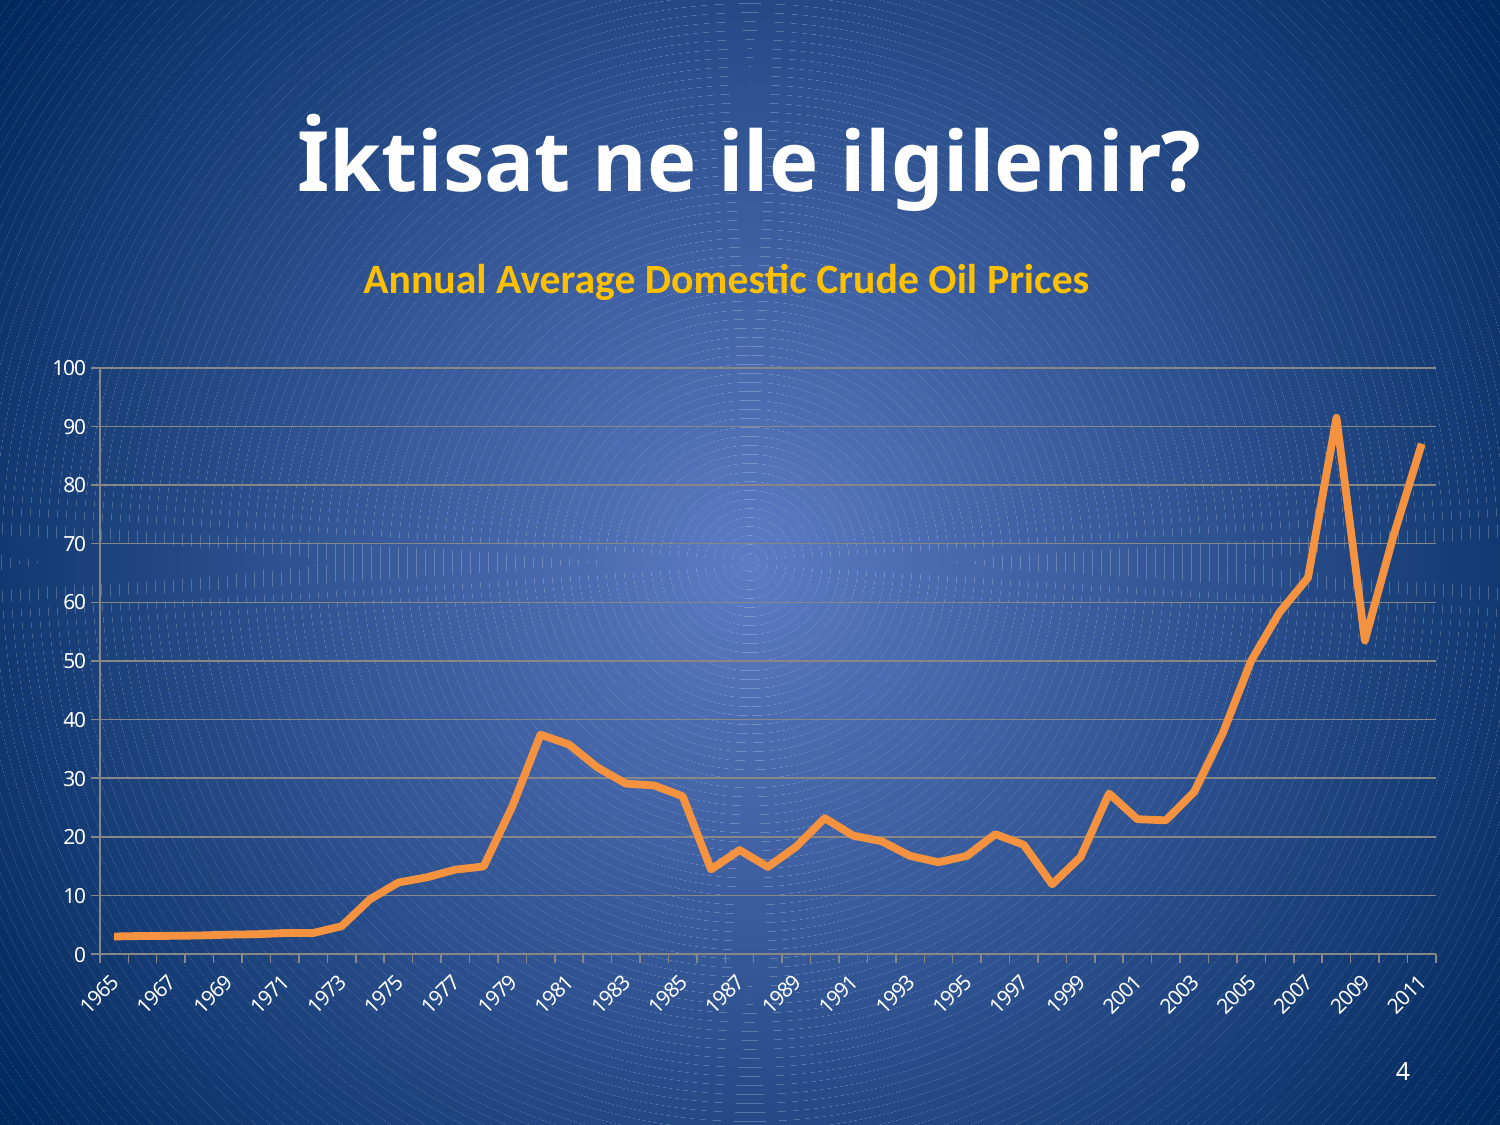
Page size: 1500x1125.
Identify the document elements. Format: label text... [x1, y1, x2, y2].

title İktisat ne ile ilgilenir? [112, 81, 1388, 235]
table_header Annual Average Domestic Crude Oil Prices [316, 223, 1137, 338]
chart [23, 339, 1466, 1034]
slide_number 4 [1074, 1042, 1425, 1103]
